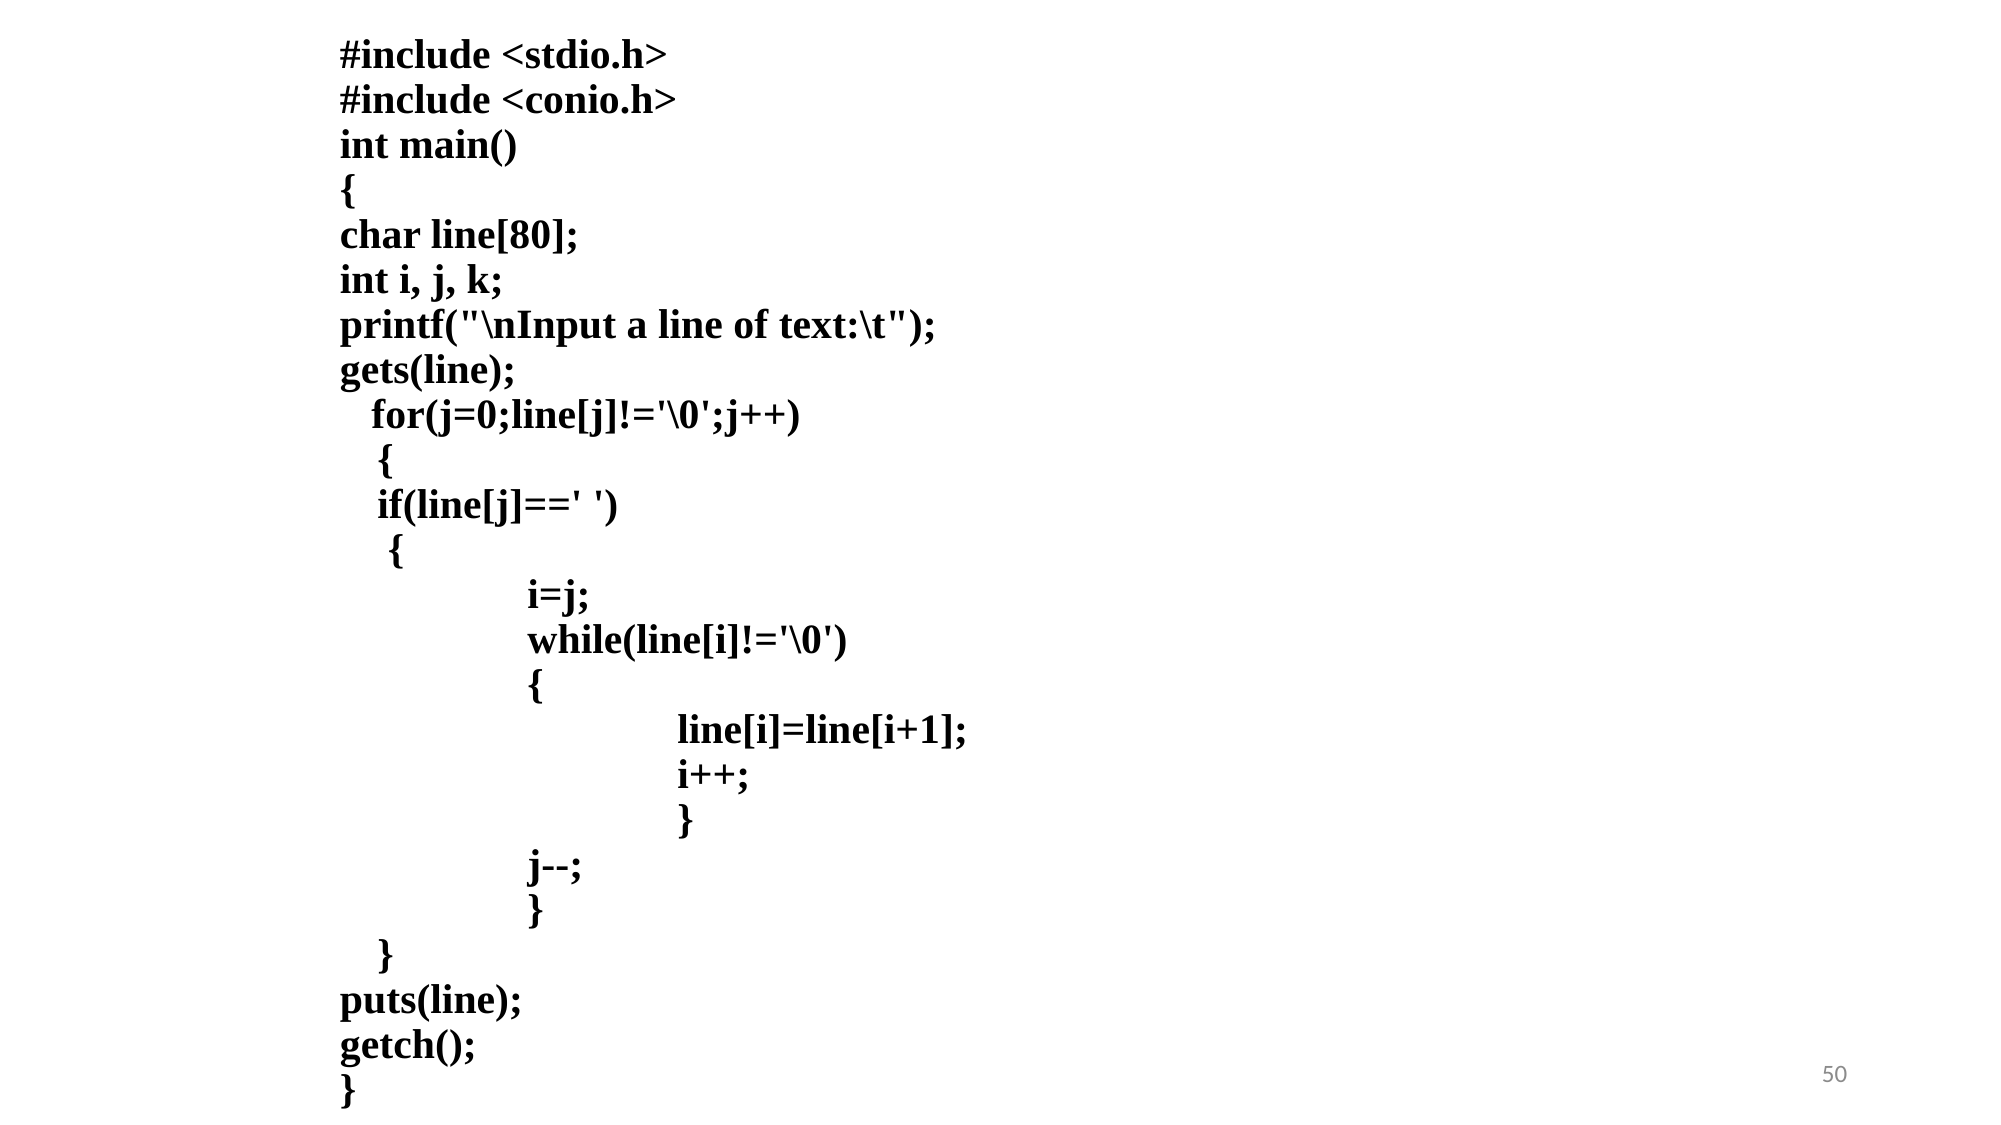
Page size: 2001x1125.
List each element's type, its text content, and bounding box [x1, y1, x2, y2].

slide_number 50 [1412, 1042, 1863, 1103]
list #include <stdio.h> #include <conio.h> int main() { char line[80]; int i, j, k; printf("\nInput a line of text:\t"); gets(line); for(j=0;line[j]!='\0';j++) { if(line[j]==' ') { i=j; while(line[i]!='\0') { line[i]=line[i+1]; i++; } j--; } } puts(line); getch(); } [324, 24, 1675, 986]
